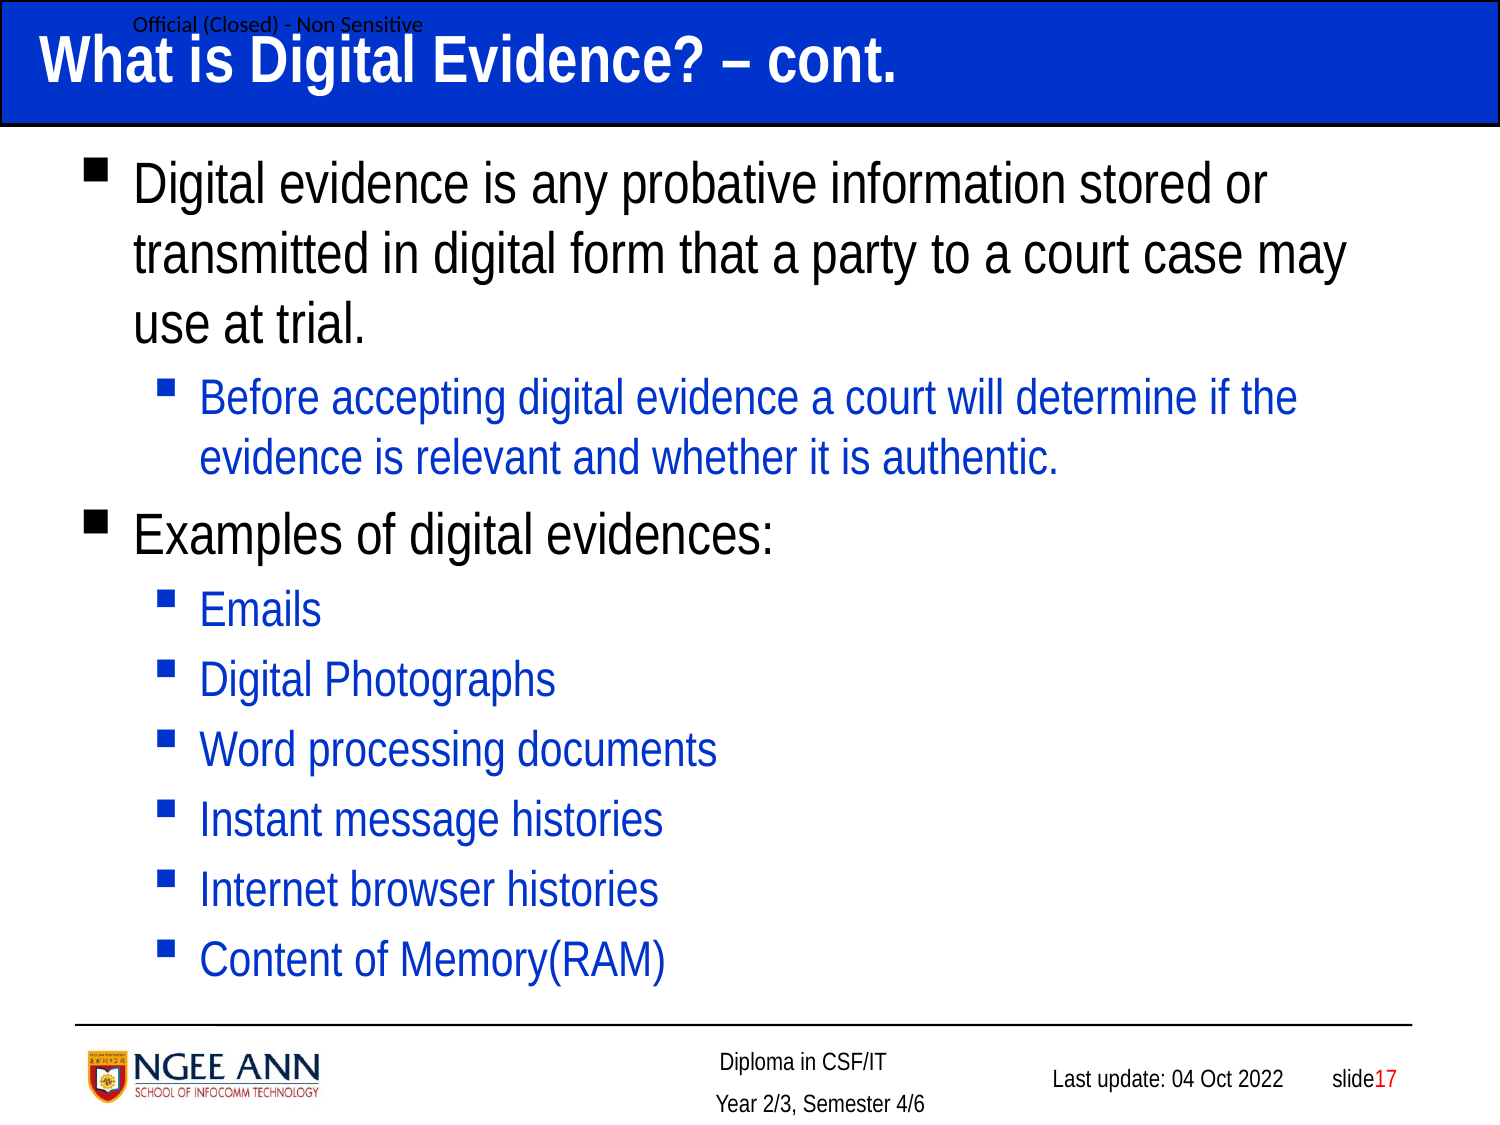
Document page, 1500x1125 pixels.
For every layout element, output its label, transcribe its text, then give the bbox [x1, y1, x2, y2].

slide_number slide17 [1099, 1037, 1413, 1101]
picture [62, 1028, 344, 1125]
title What is Digital Evidence? – cont. [23, 0, 1500, 115]
list Digital evidence is any probative information stored or transmitted in digital form that a party to a court case may use at trial. Before accepting digital evidence a court will determine if the evidence is relevant and whether it is authentic. Examples of digital evidences: Emails Digital Photographs Word processing documents Instant message histories Internet browser histories Content of Memory(RAM) [62, 137, 1401, 1026]
